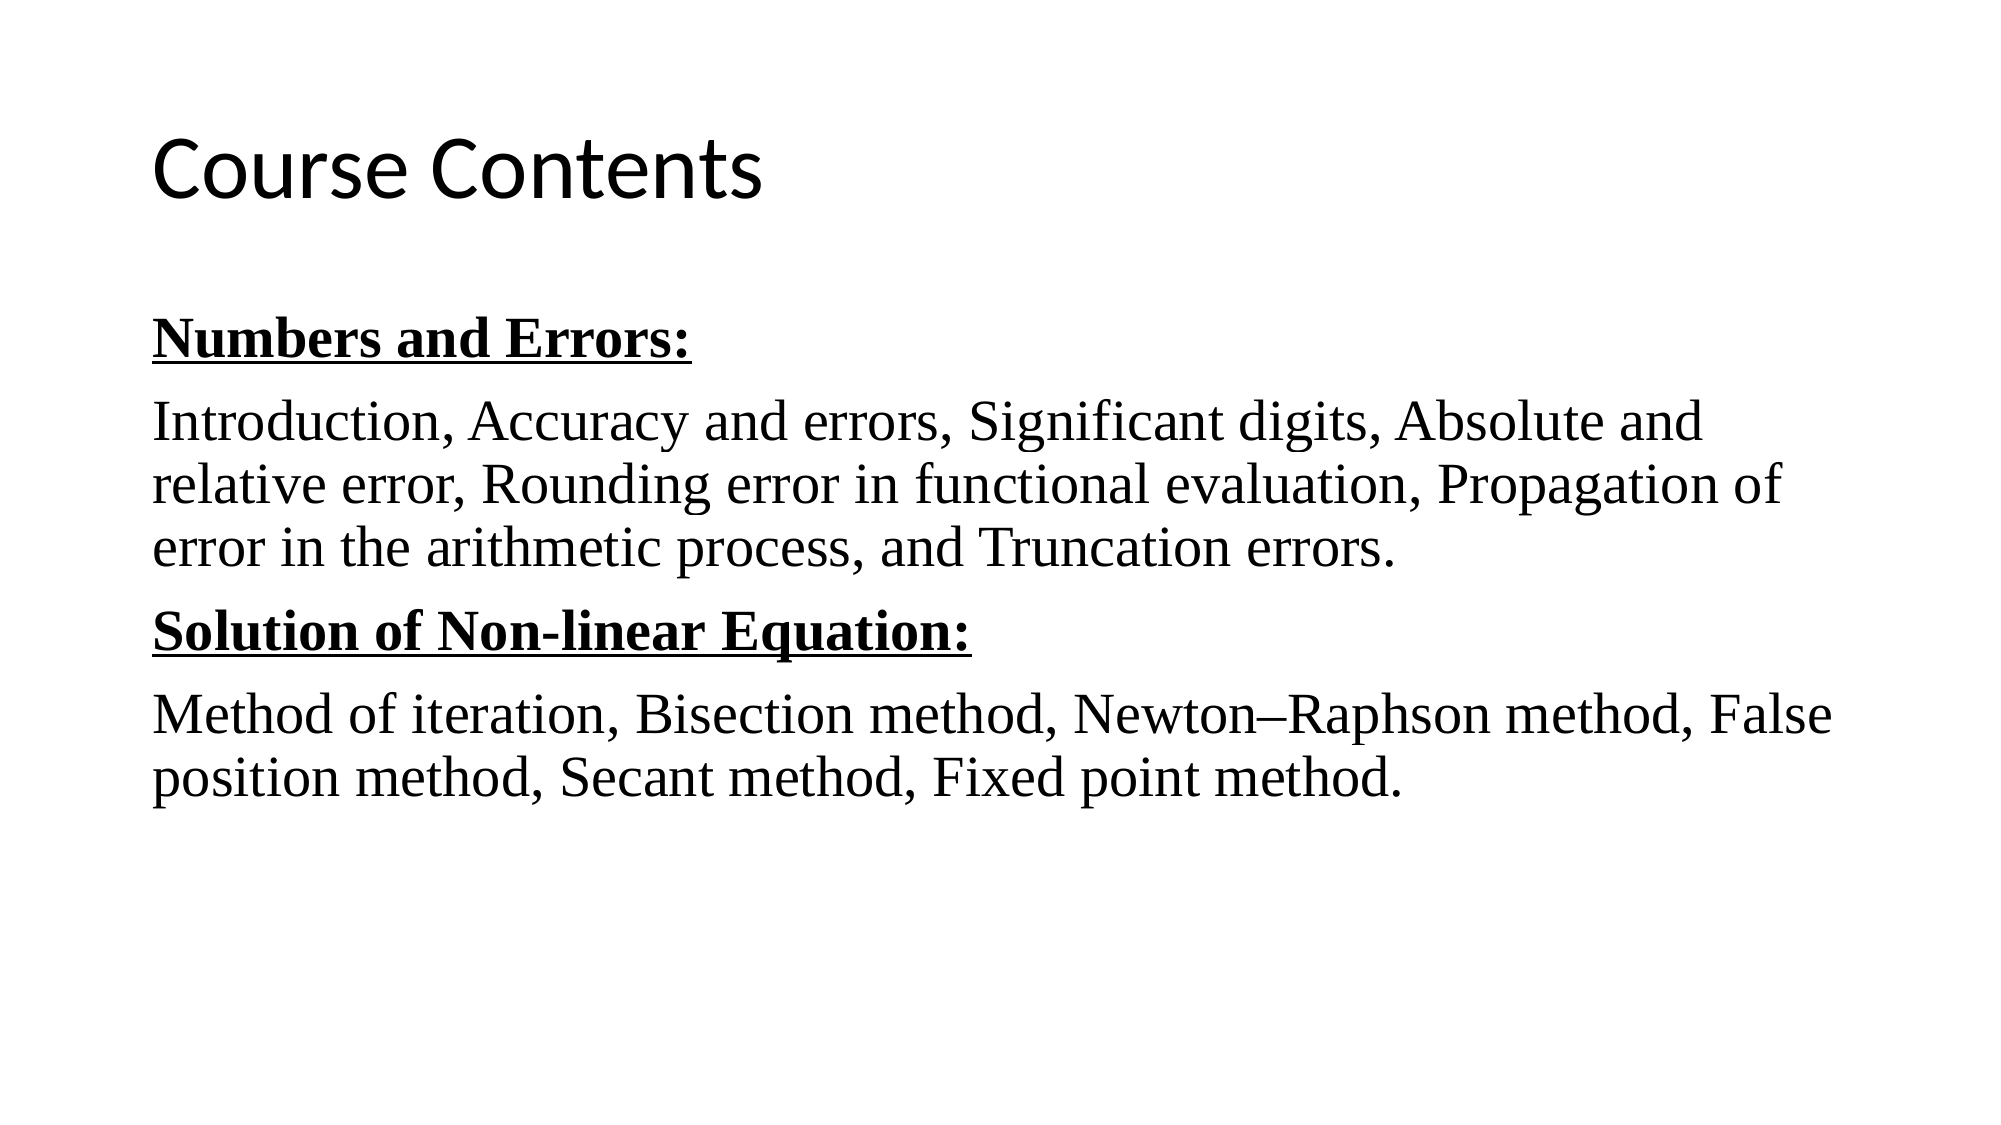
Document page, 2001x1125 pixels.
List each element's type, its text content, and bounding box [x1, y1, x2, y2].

list Numbers and Errors: Introduction, Accuracy and errors, Significant digits, Absolute and relative error, Rounding error in functional evaluation, Propagation of error in the arithmetic process, and Truncation errors. Solution of Non-linear Equation: Method of iteration, Bisection method, Newton–Raphson method, False position method, Secant method, Fixed point method. [137, 299, 1863, 1014]
title Course Contents [137, 59, 1863, 278]
